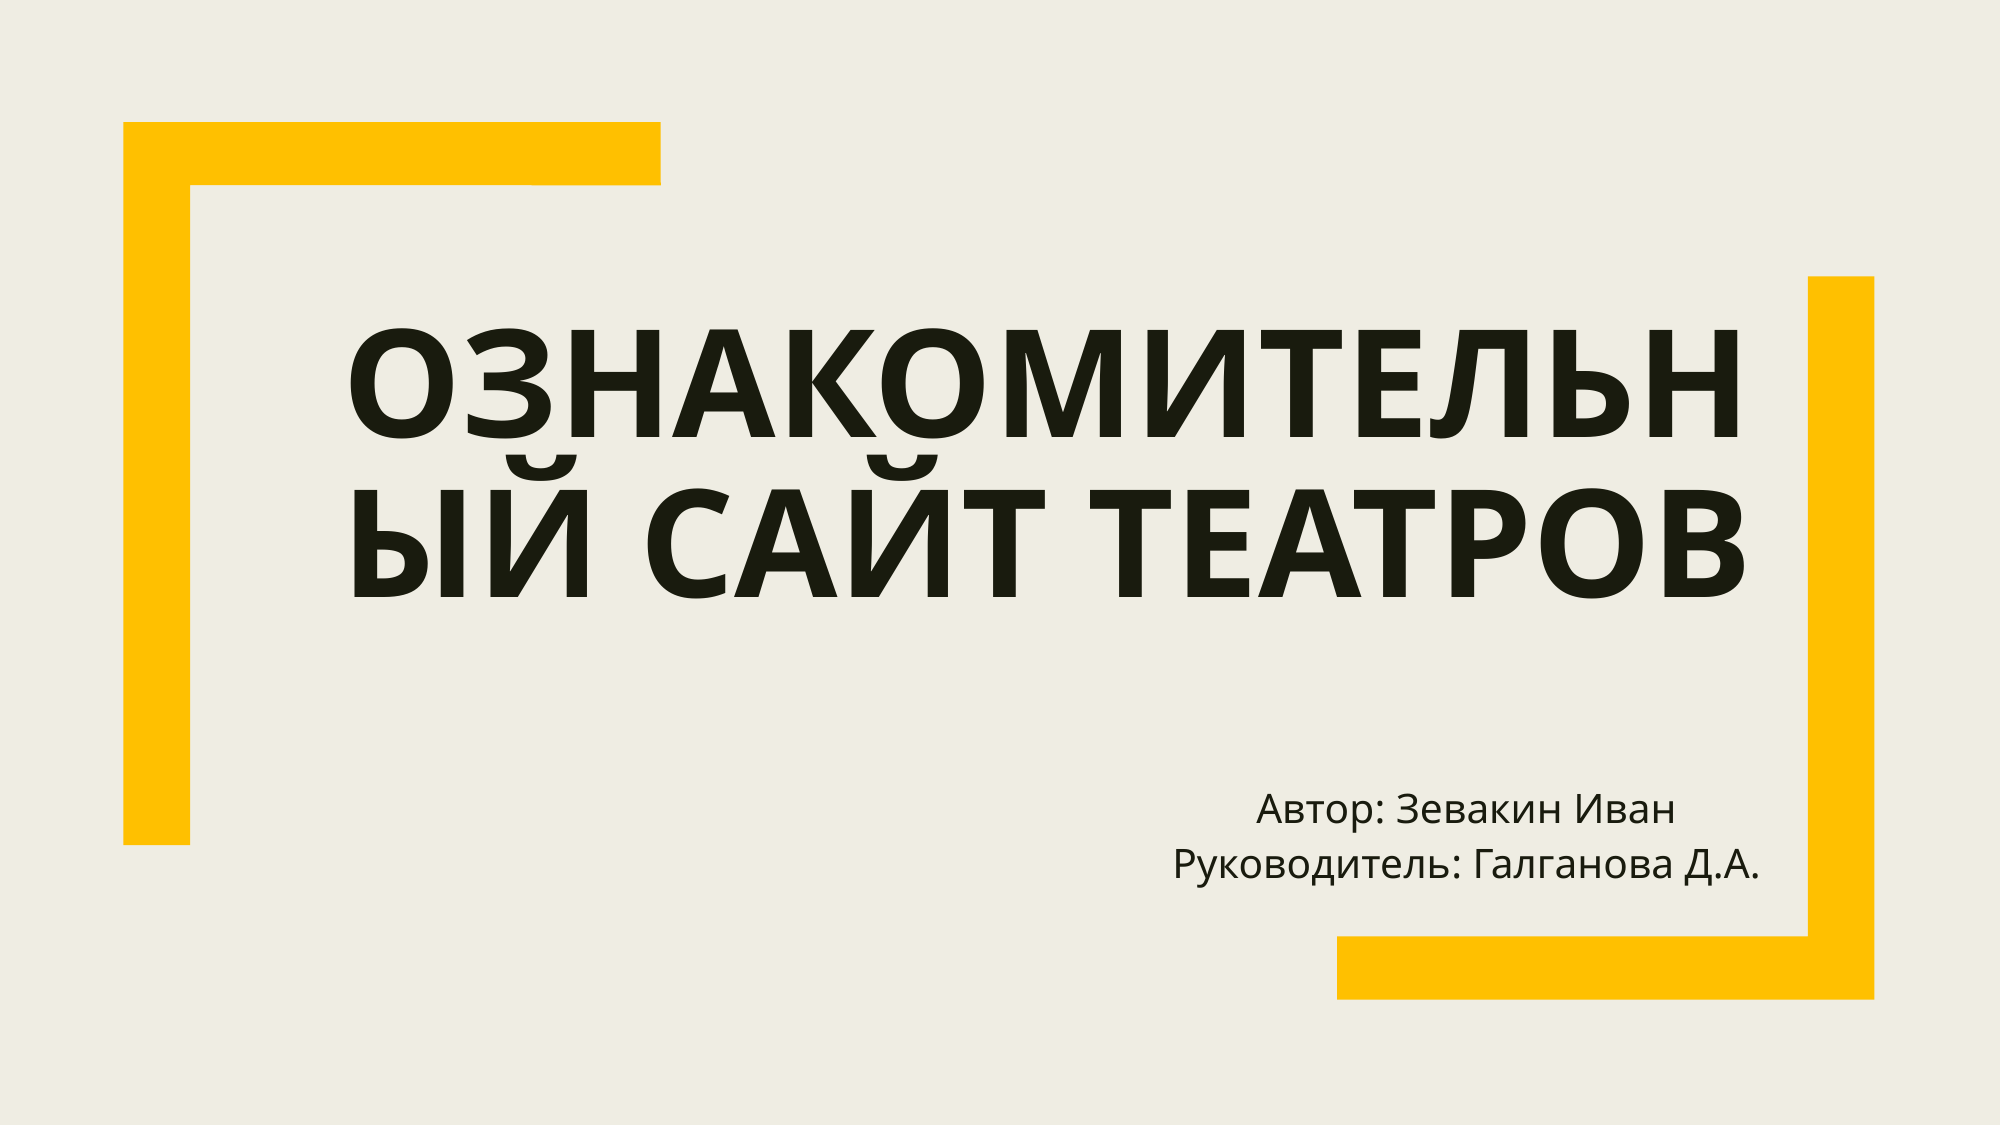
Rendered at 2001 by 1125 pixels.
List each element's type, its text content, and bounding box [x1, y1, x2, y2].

subtitle Автор: Зевакин Иван Руководитель: Галганова Д.А. [1153, 769, 1781, 948]
title Ознакомительный сайт театров [314, 293, 1781, 638]
